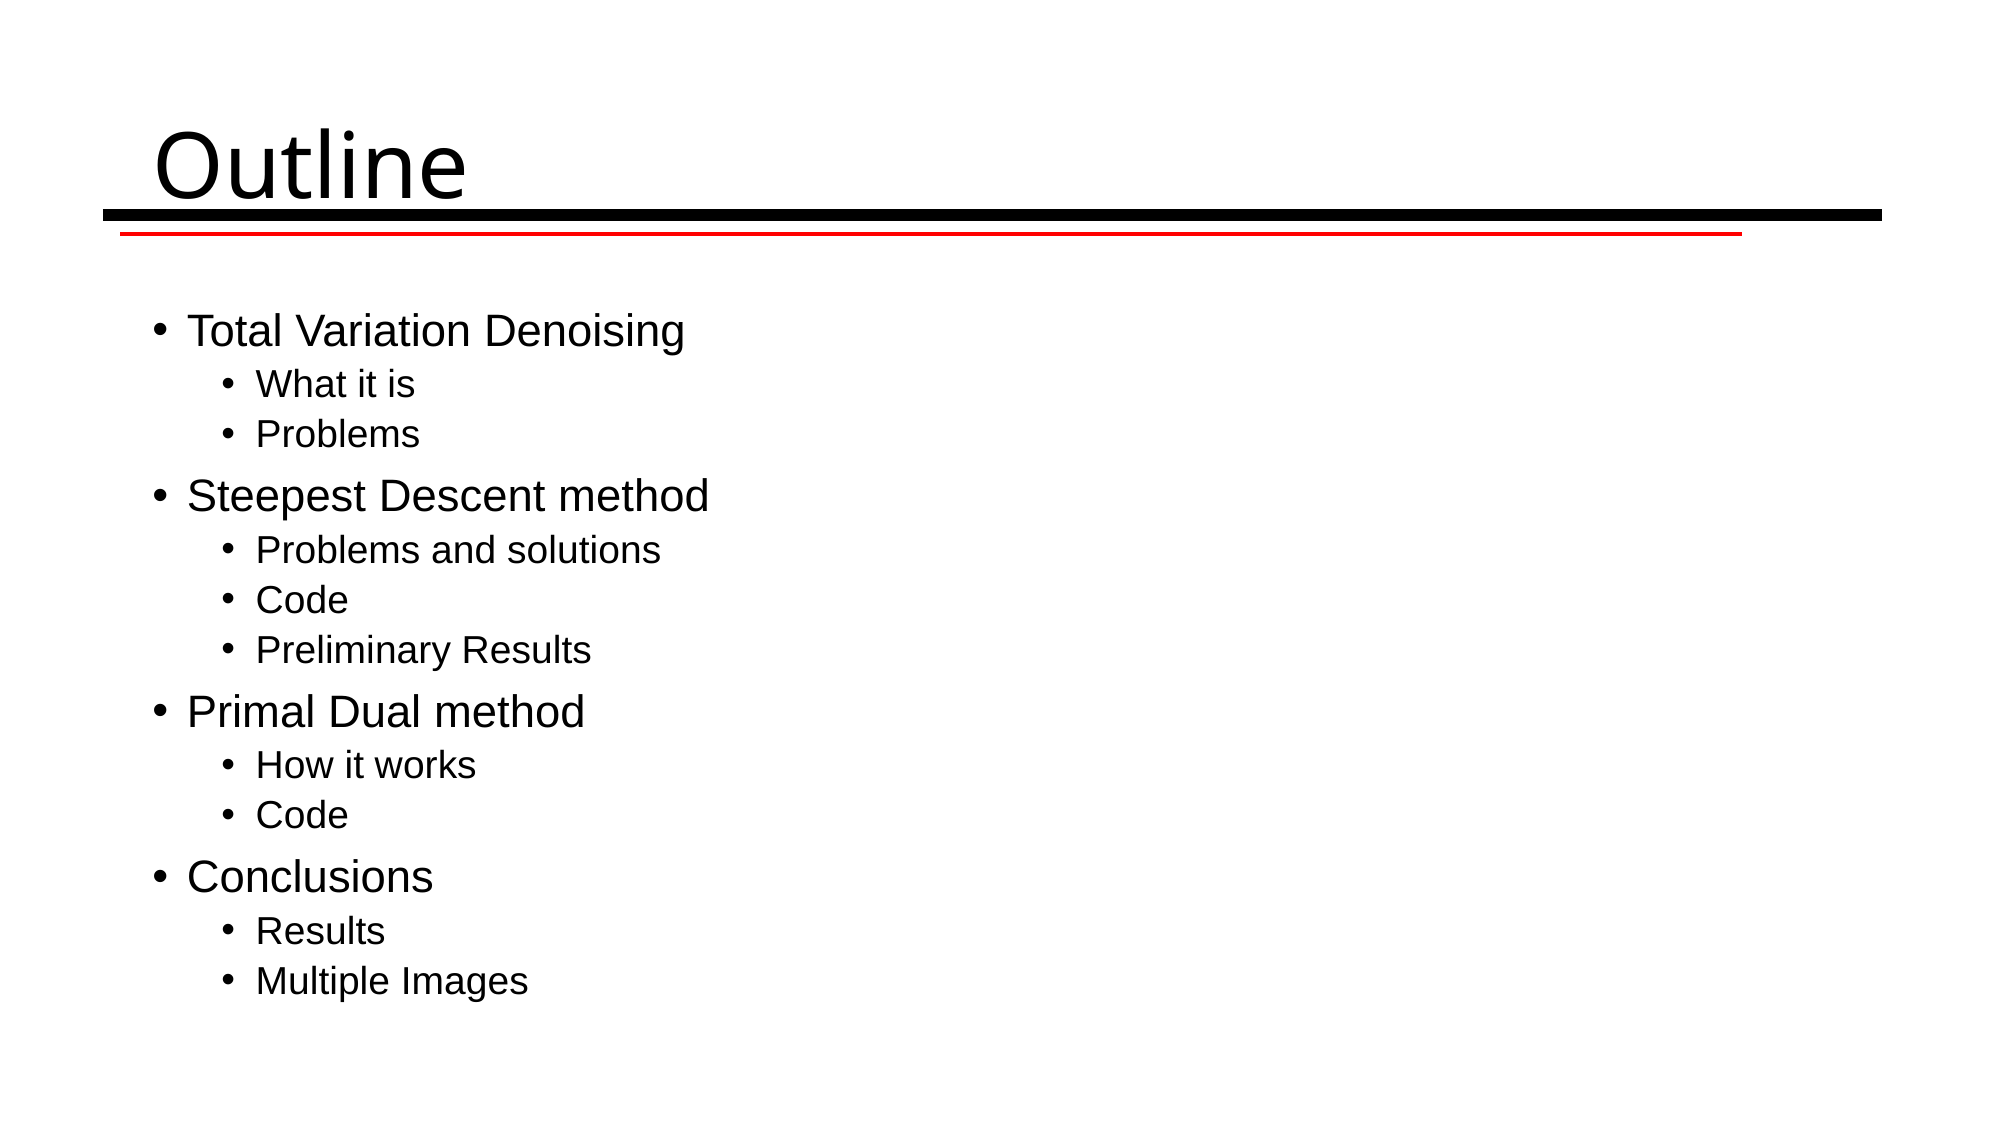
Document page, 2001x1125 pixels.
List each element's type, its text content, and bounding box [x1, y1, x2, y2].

title Outline [137, 59, 1863, 209]
list Total Variation Denoising What it is Problems Steepest Descent method Problems and solutions Code Preliminary Results Primal Dual method How it works Code Conclusions Results Multiple Images [137, 299, 1863, 1014]
title Outline [137, 221, 1863, 278]
